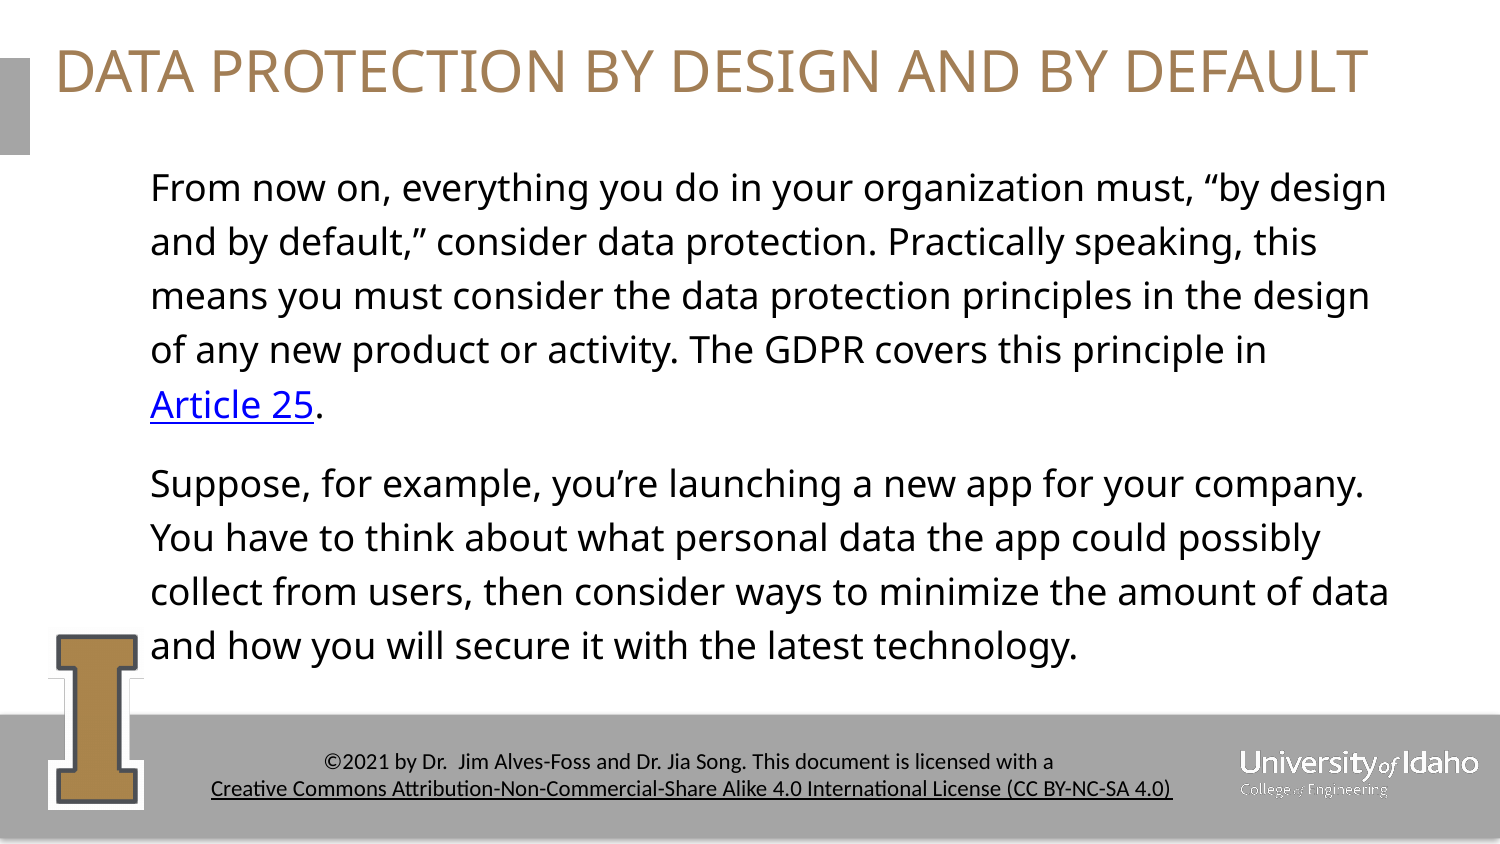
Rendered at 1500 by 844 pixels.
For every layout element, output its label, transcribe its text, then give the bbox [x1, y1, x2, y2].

title DATA PROTECTION BY DESIGN AND BY DEFAULT [54, 33, 1405, 128]
picture [1118, 658, 1500, 844]
picture [48, 627, 144, 810]
list From now on, everything you do in your organization must, “by design and by default,” consider data protection. Practically speaking, this means you must consider the data protection principles in the design of any new product or activity. The GDPR covers this principle in Article 25. Suppose, for example, you’re launching a new app for your company. You have to think about what personal data the app could possibly collect from users, then consider ways to minimize the amount of data and how you will secure it with the latest technology. [150, 154, 1405, 697]
